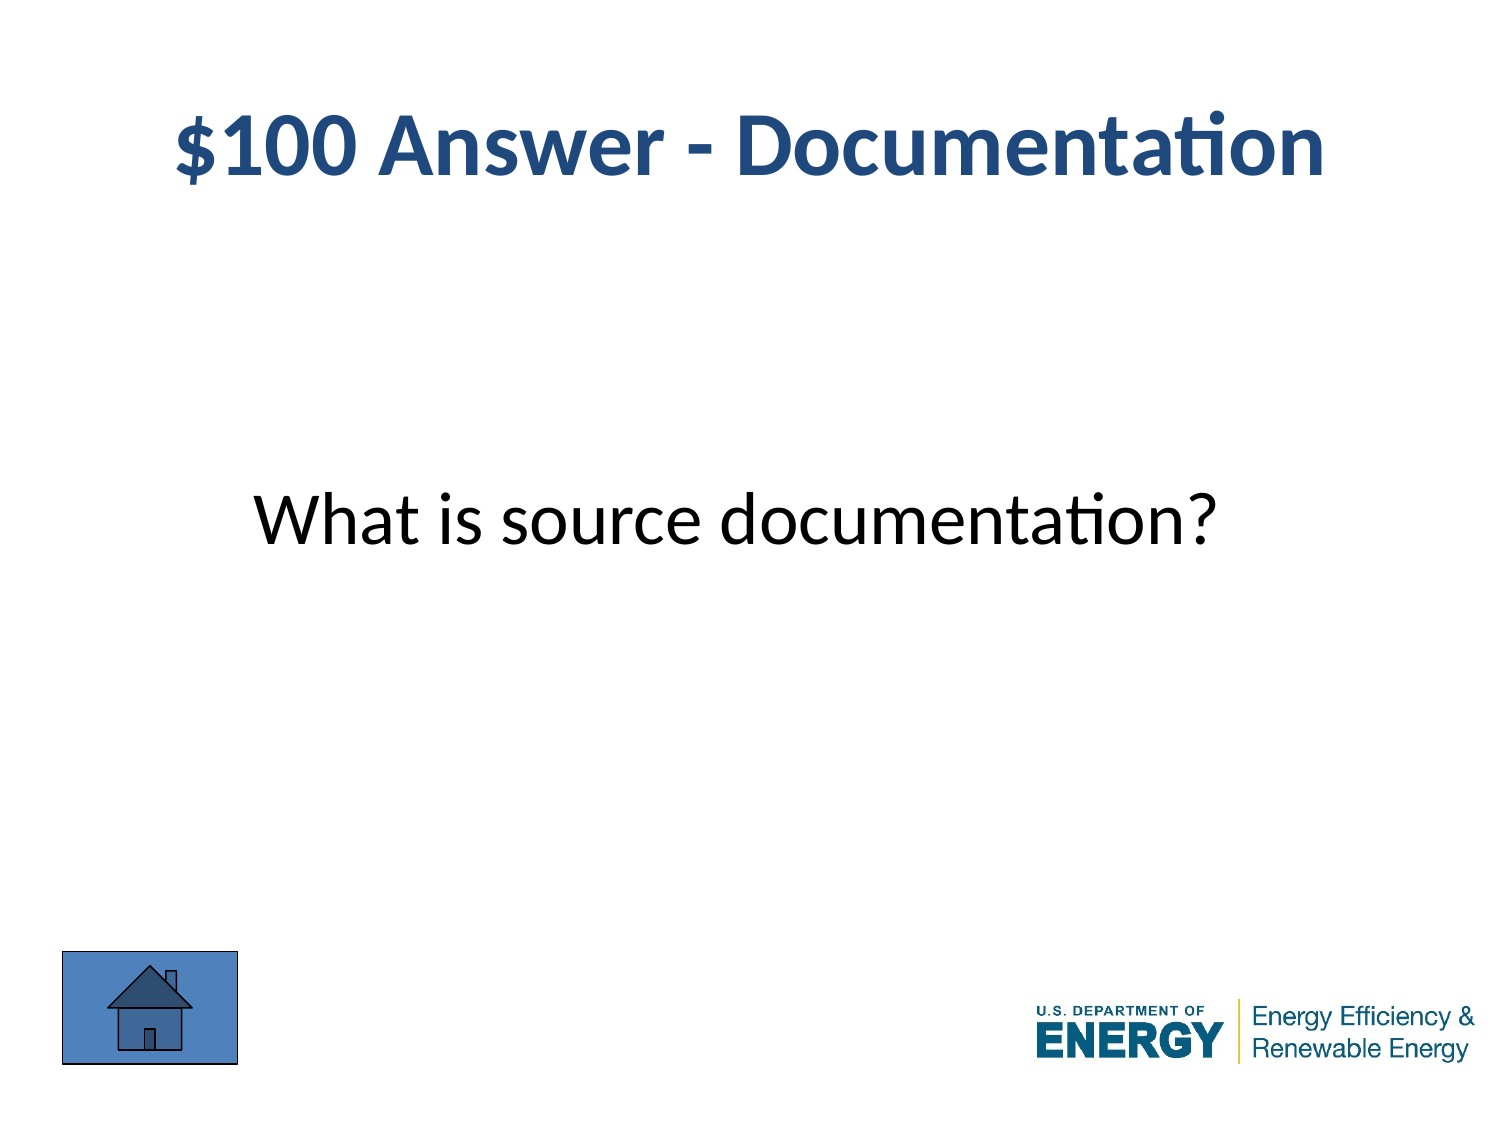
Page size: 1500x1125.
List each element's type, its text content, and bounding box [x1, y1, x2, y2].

title $100 Answer - Documentation [75, 45, 1425, 233]
text_box What is source documentation? [99, 462, 1375, 568]
picture [1037, 999, 1475, 1064]
